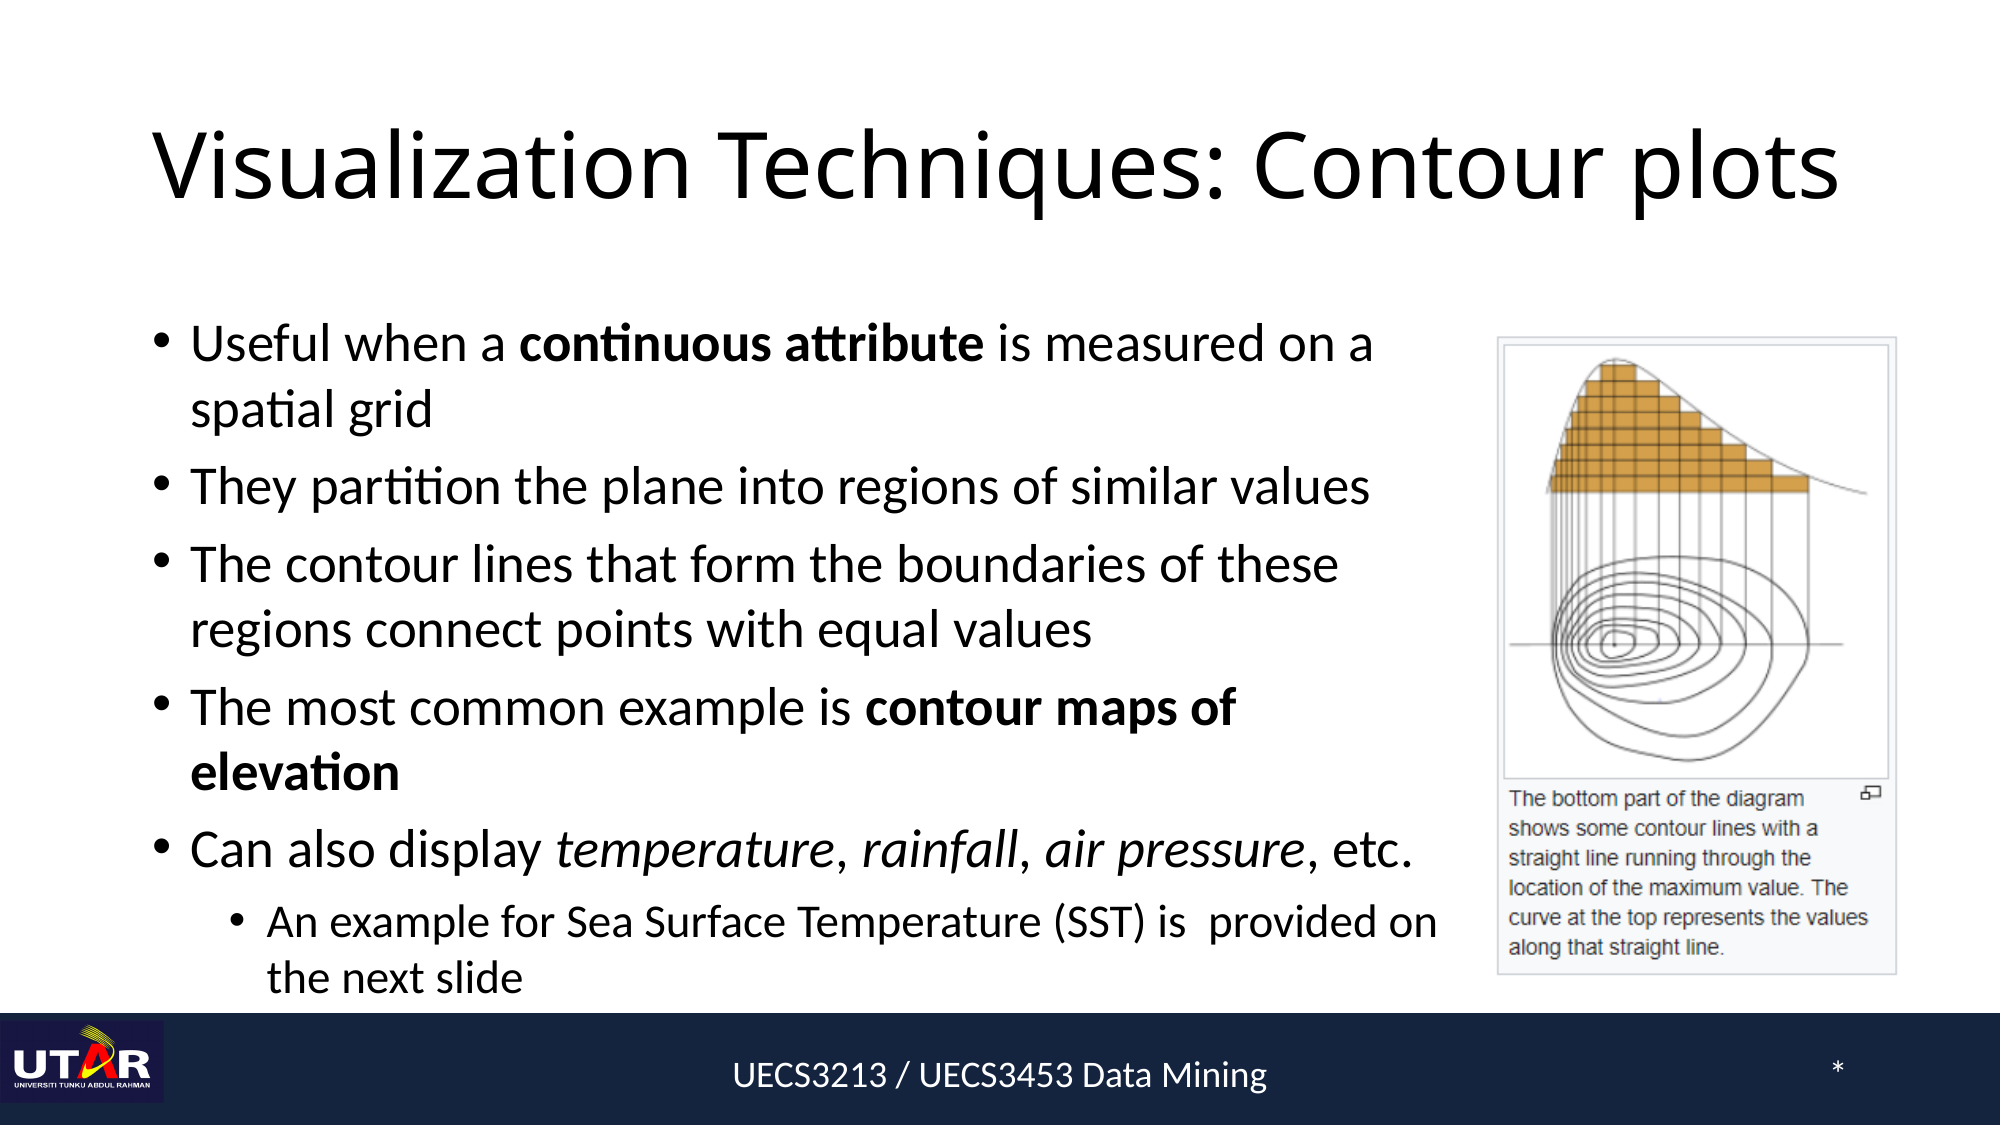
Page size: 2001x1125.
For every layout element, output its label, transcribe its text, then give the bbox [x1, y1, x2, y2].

title Visualization Techniques: Contour plots [137, 59, 1863, 278]
footer UECS3213 / UECS3453 Data Mining [662, 1042, 1338, 1103]
slide_number * [1412, 1042, 1863, 1103]
list Useful when a continuous attribute is measured on a spatial grid They partition the plane into regions of similar values The contour lines that form the boundaries of these regions connect points with equal values The most common example is contour maps of elevation Can also display temperature, rainfall, air pressure, etc. An example for Sea Surface Temperature (SST) is provided on the next slide [137, 299, 1461, 1014]
picture [0, 1020, 164, 1103]
picture [1491, 332, 1901, 981]
